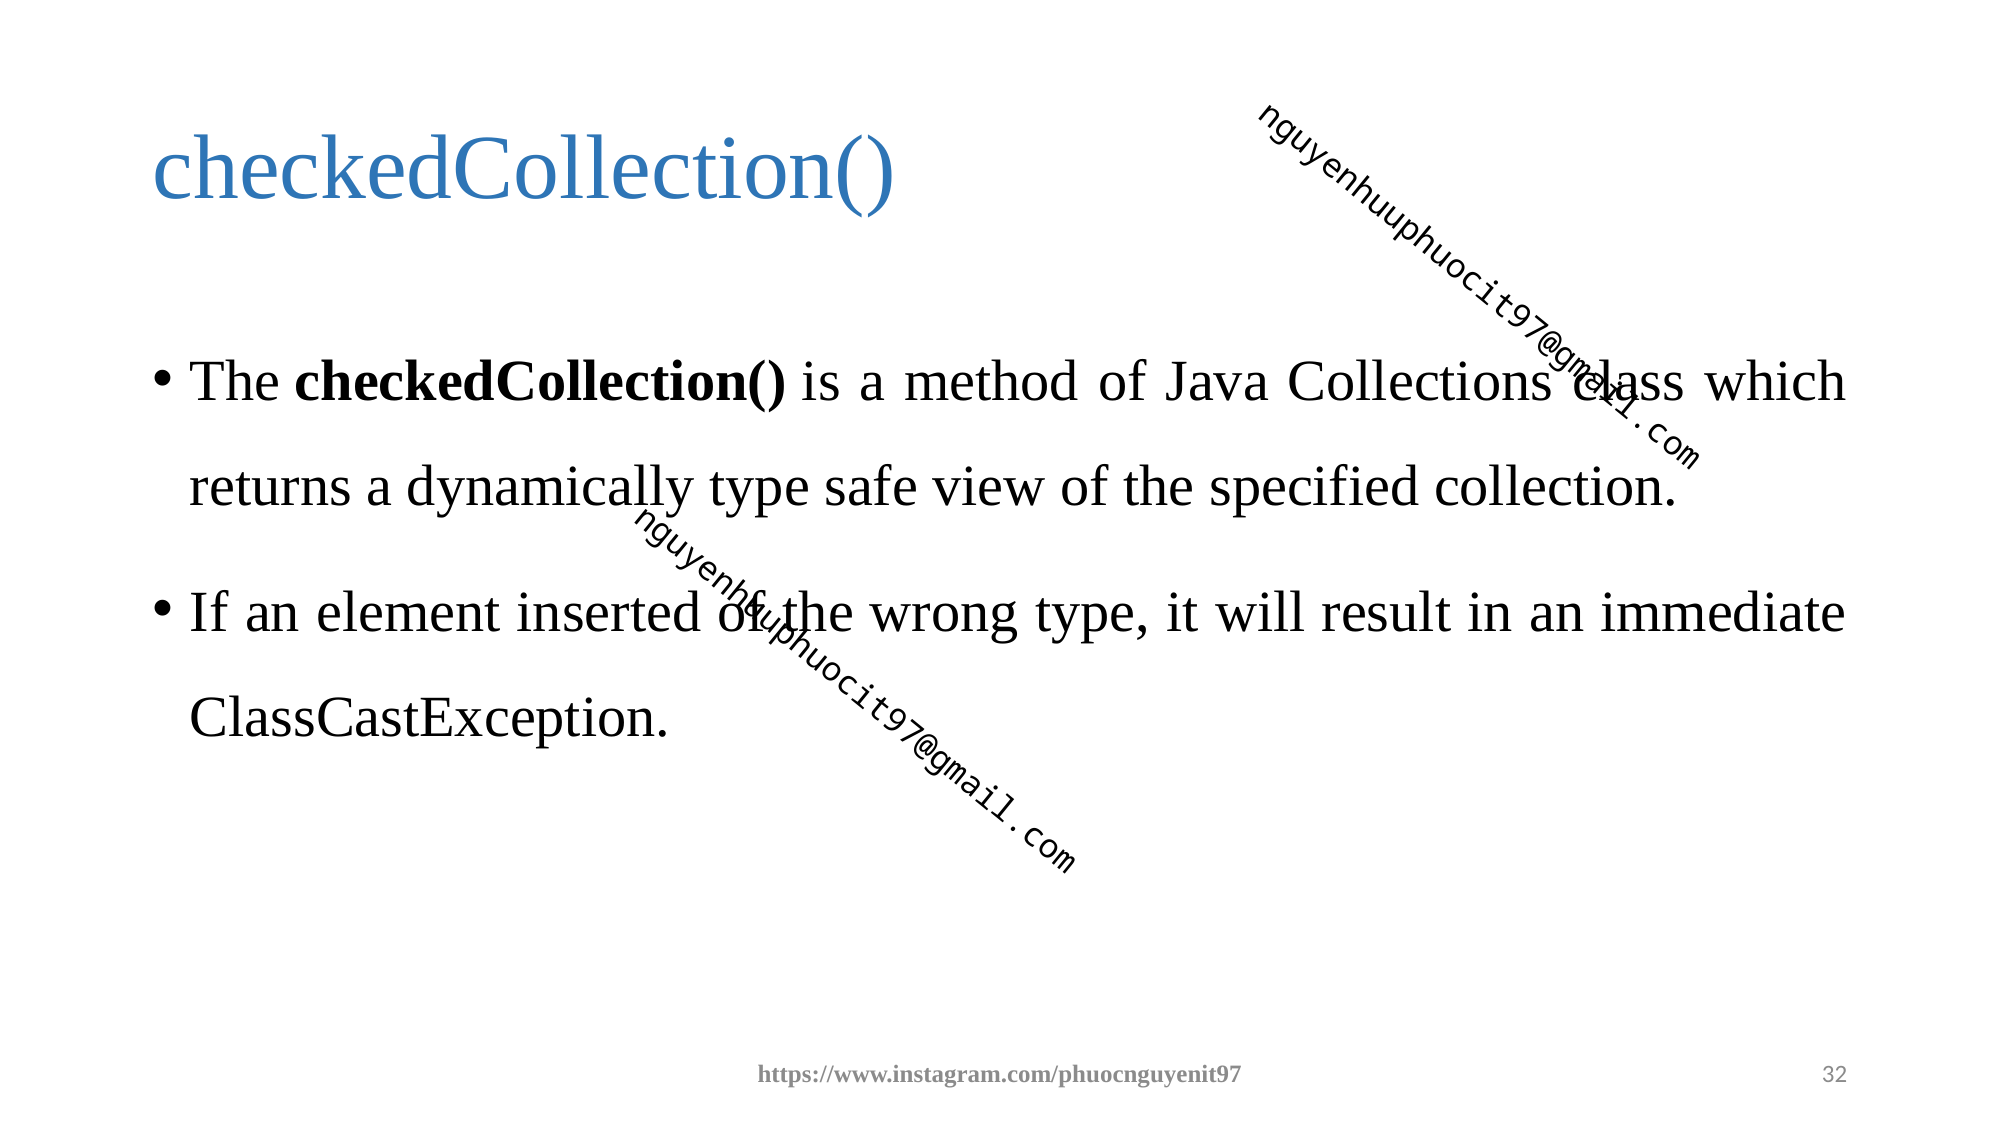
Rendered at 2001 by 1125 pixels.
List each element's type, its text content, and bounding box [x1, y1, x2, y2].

footer https://www.instagram.com/phuocnguyenit97 [662, 1042, 1338, 1103]
slide_number 32 [1412, 1042, 1863, 1103]
list The checkedCollection() is a method of Java Collections class which returns a dynamically type safe view of the specified collection. If an element inserted of the wrong type, it will result in an immediate ClassCastException. [137, 299, 1863, 1014]
title checkedCollection() [137, 59, 1863, 278]
